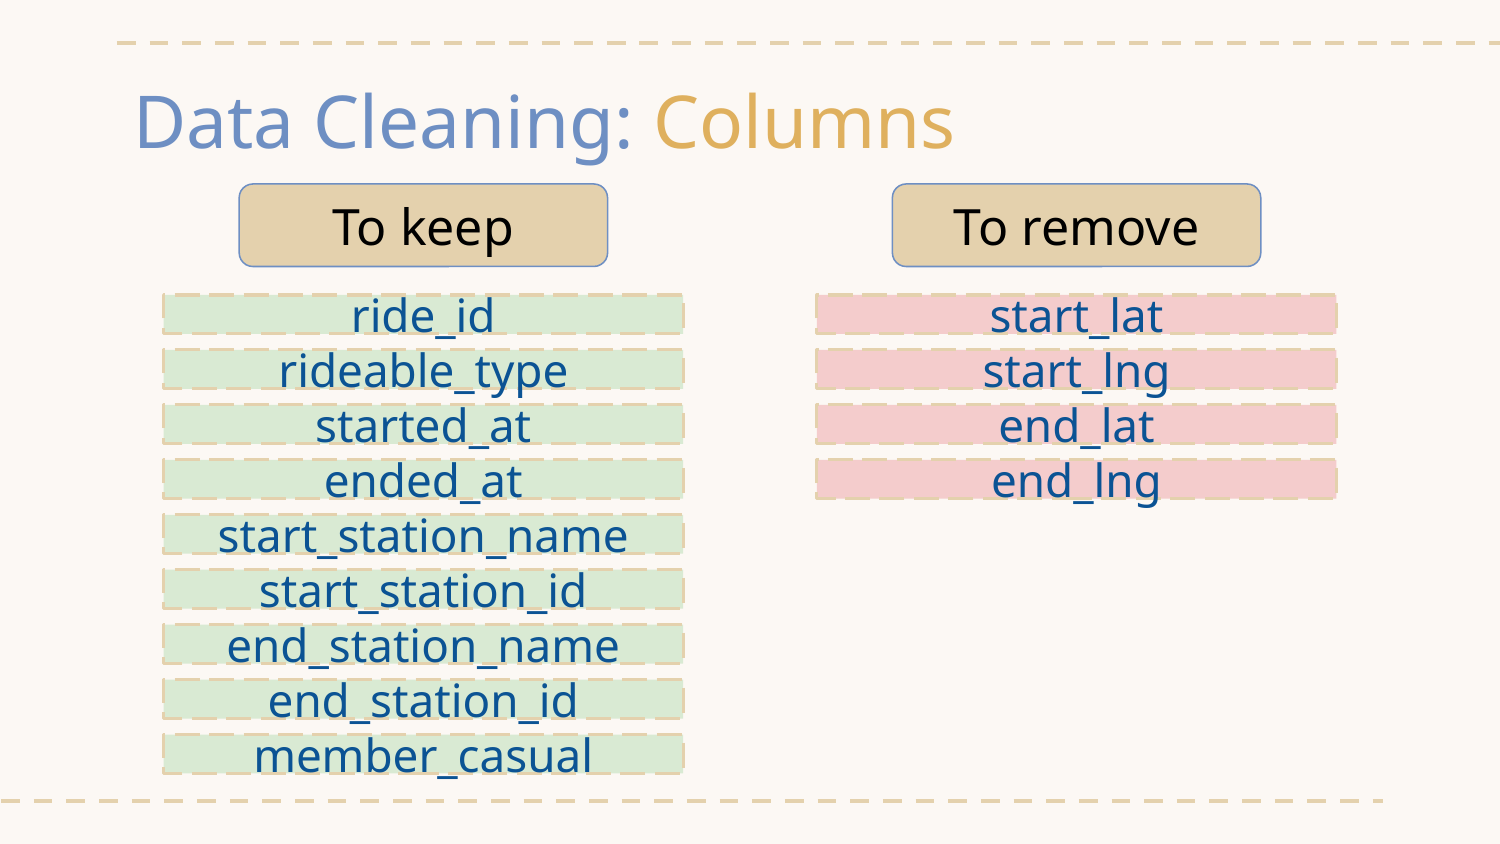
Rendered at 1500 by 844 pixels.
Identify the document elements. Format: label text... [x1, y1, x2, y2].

text_box member_casual [163, 734, 684, 774]
text_box end_station_id [163, 679, 684, 719]
title Data Cleaning: Columns [118, 60, 1382, 155]
text_box ended_at [163, 459, 684, 499]
text_box rideable_type [163, 349, 684, 389]
text_box start_station_id [163, 569, 684, 609]
text_box end_lng [816, 459, 1337, 499]
text_box ride_id [163, 294, 684, 334]
text_box start_lng [816, 349, 1337, 389]
text_box To remove [892, 183, 1261, 267]
text_box end_station_name [163, 624, 684, 664]
text_box start_station_name [163, 514, 684, 554]
text_box To keep [239, 183, 608, 267]
text_box started_at [163, 404, 684, 444]
text_box start_lat [816, 294, 1337, 334]
text_box end_lat [816, 404, 1337, 444]
